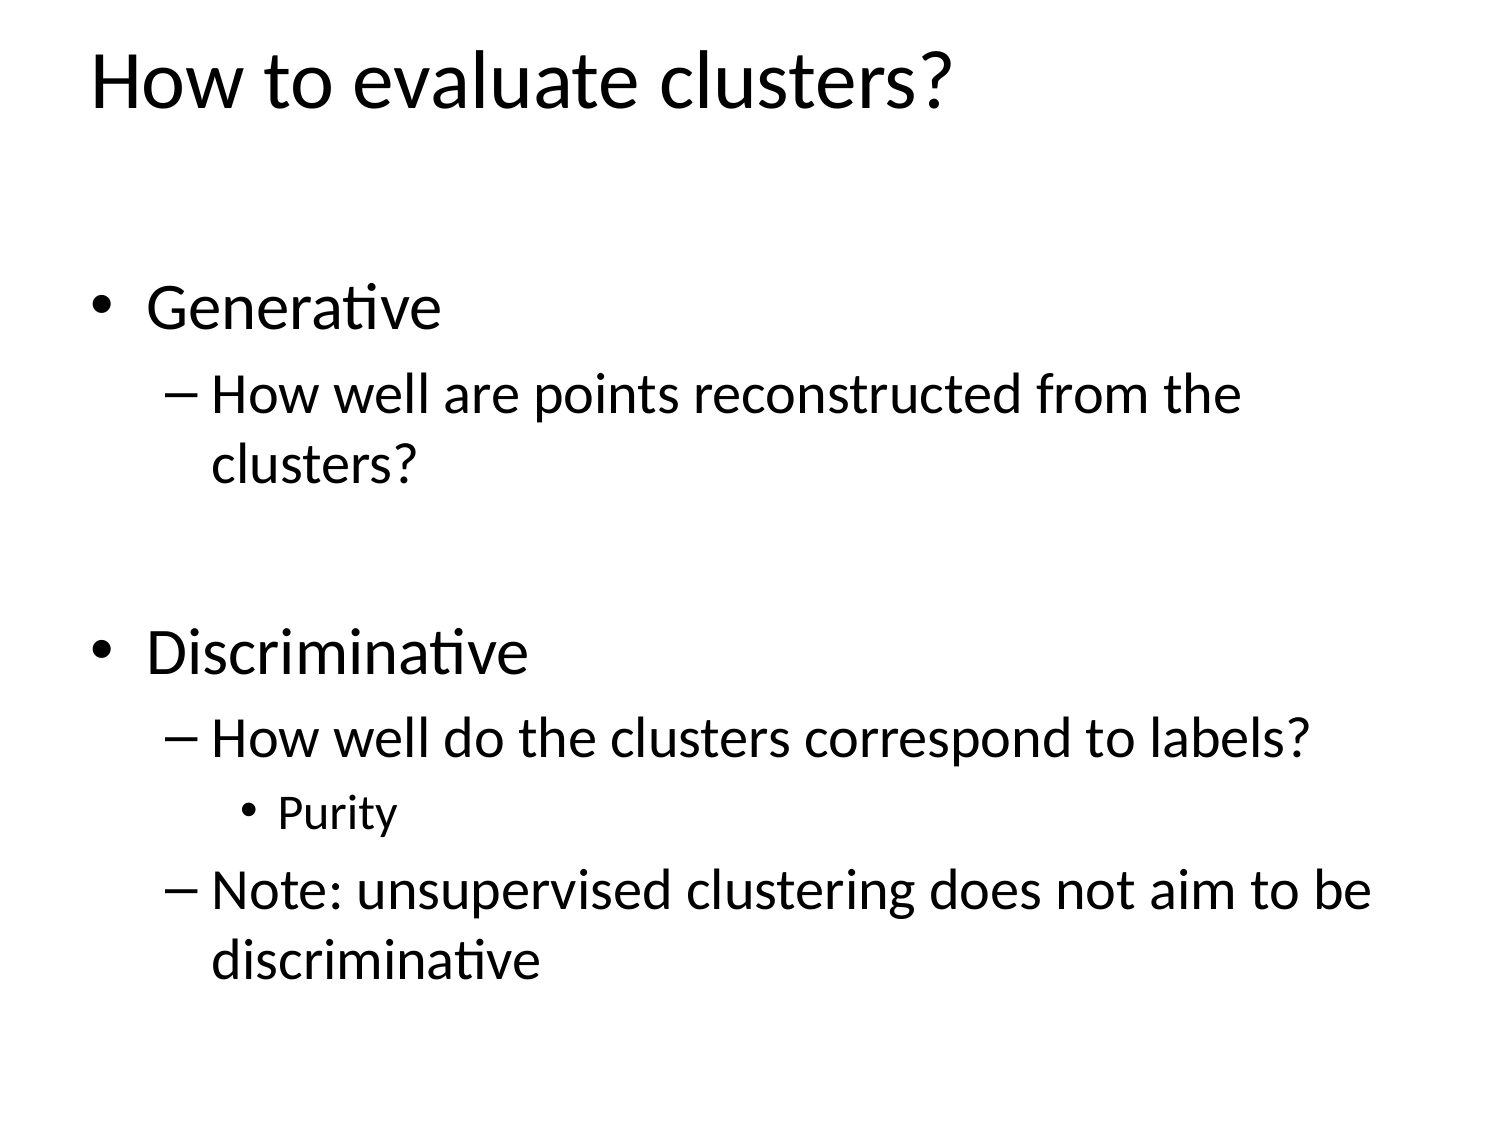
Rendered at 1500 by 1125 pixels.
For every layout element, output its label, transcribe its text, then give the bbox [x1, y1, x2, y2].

list Generative How well are points reconstructed from the clusters? Discriminative How well do the clusters correspond to labels? Purity Note: unsupervised clustering does not aim to be discriminative [74, 162, 1426, 1006]
title How to evaluate clusters? [74, 0, 1426, 151]
